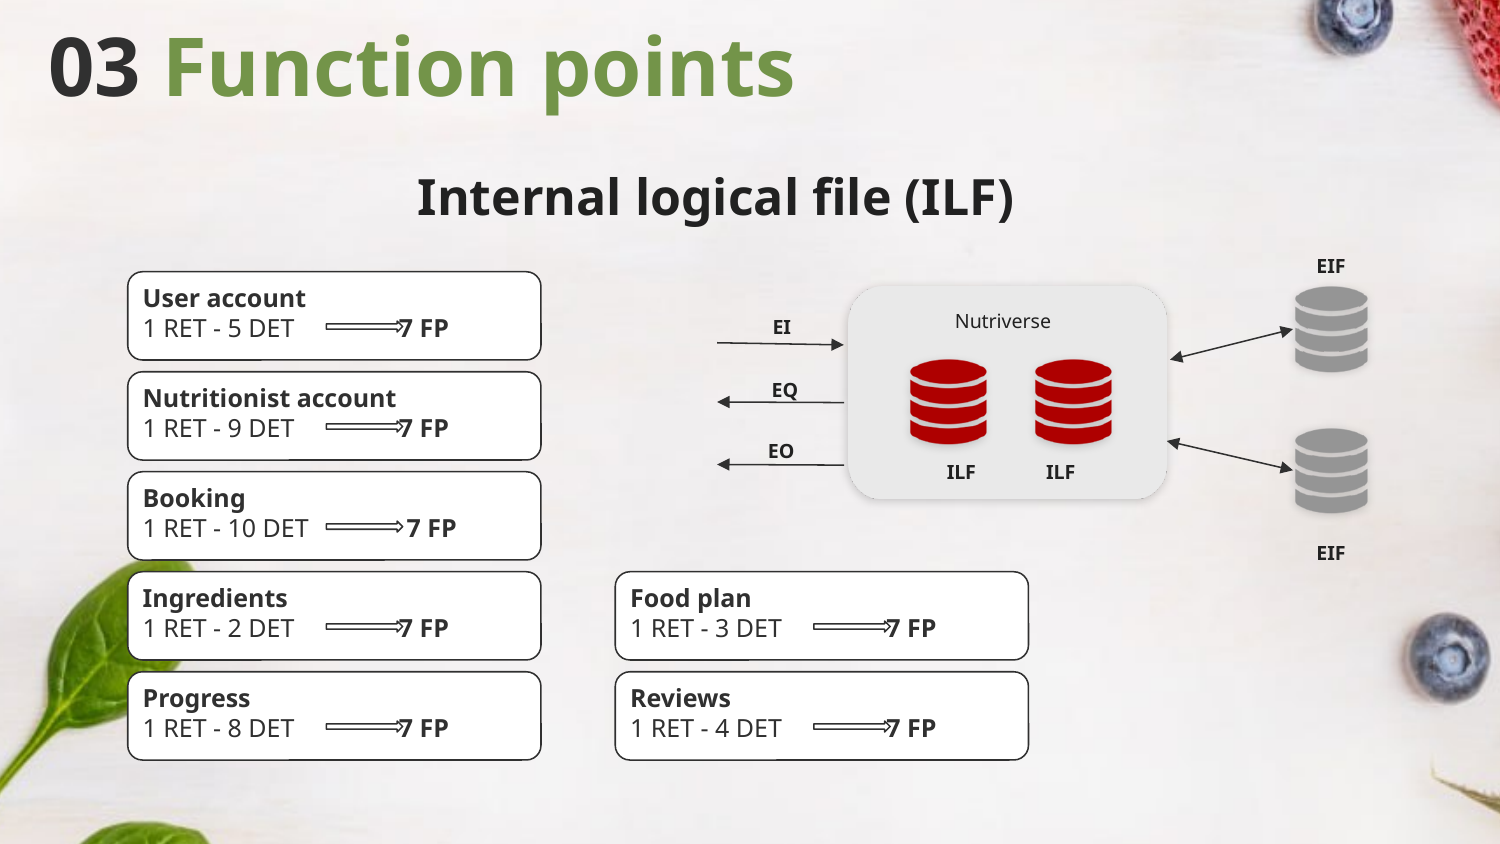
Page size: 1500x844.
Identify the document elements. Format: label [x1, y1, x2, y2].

picture [0, 0, 1500, 844]
text_box [1169, 328, 1294, 360]
text_box [716, 342, 845, 346]
text_box [1166, 440, 1294, 471]
